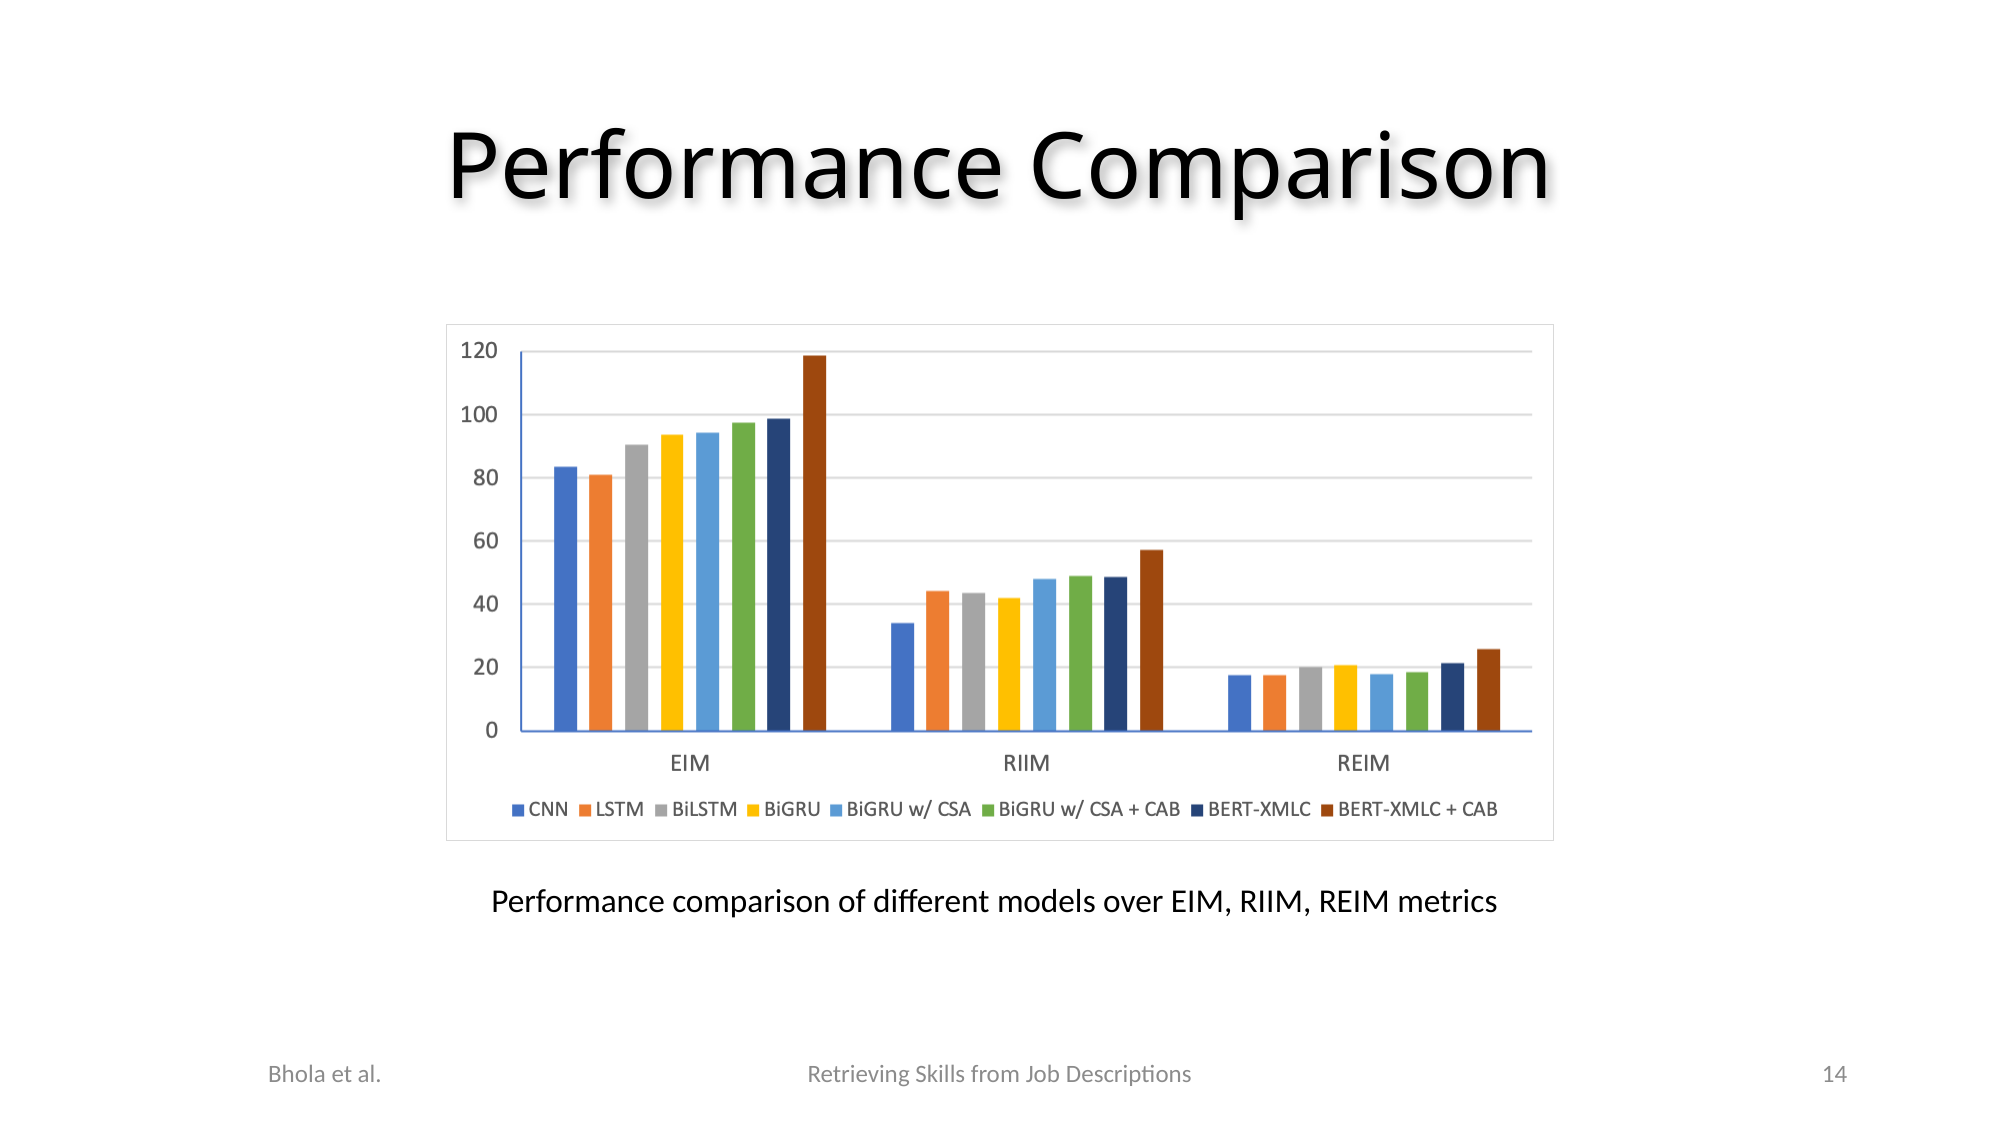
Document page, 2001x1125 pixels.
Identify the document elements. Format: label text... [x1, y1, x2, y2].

footer Retrieving Skills from Job Descriptions [663, 1042, 1338, 1103]
slide_number 14 [1412, 1042, 1863, 1103]
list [446, 324, 1554, 841]
text_box Bhola et al. [0, 1042, 663, 1103]
title Performance Comparison [137, 59, 1863, 278]
text_box Performance comparison of different models over EIM, RIIM, REIM metrics [476, 872, 1691, 927]
